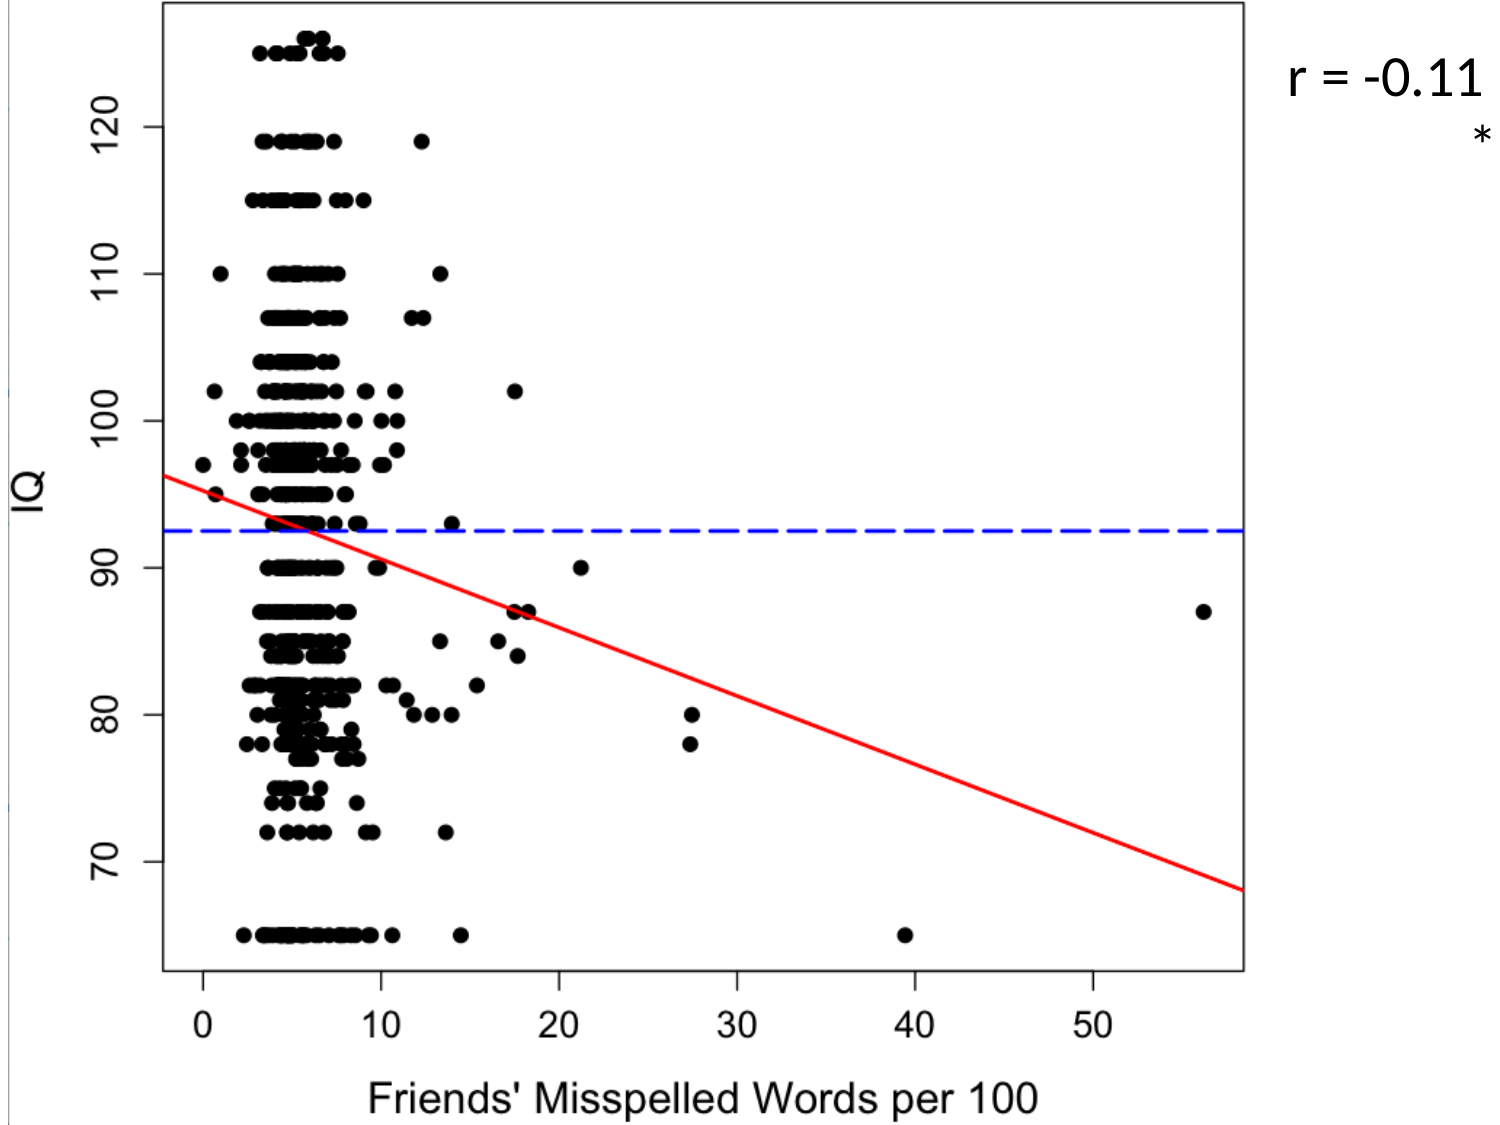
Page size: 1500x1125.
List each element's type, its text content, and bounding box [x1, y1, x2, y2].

text_box r = -0.11 * [1272, 30, 1500, 186]
picture [8, 0, 1251, 1125]
